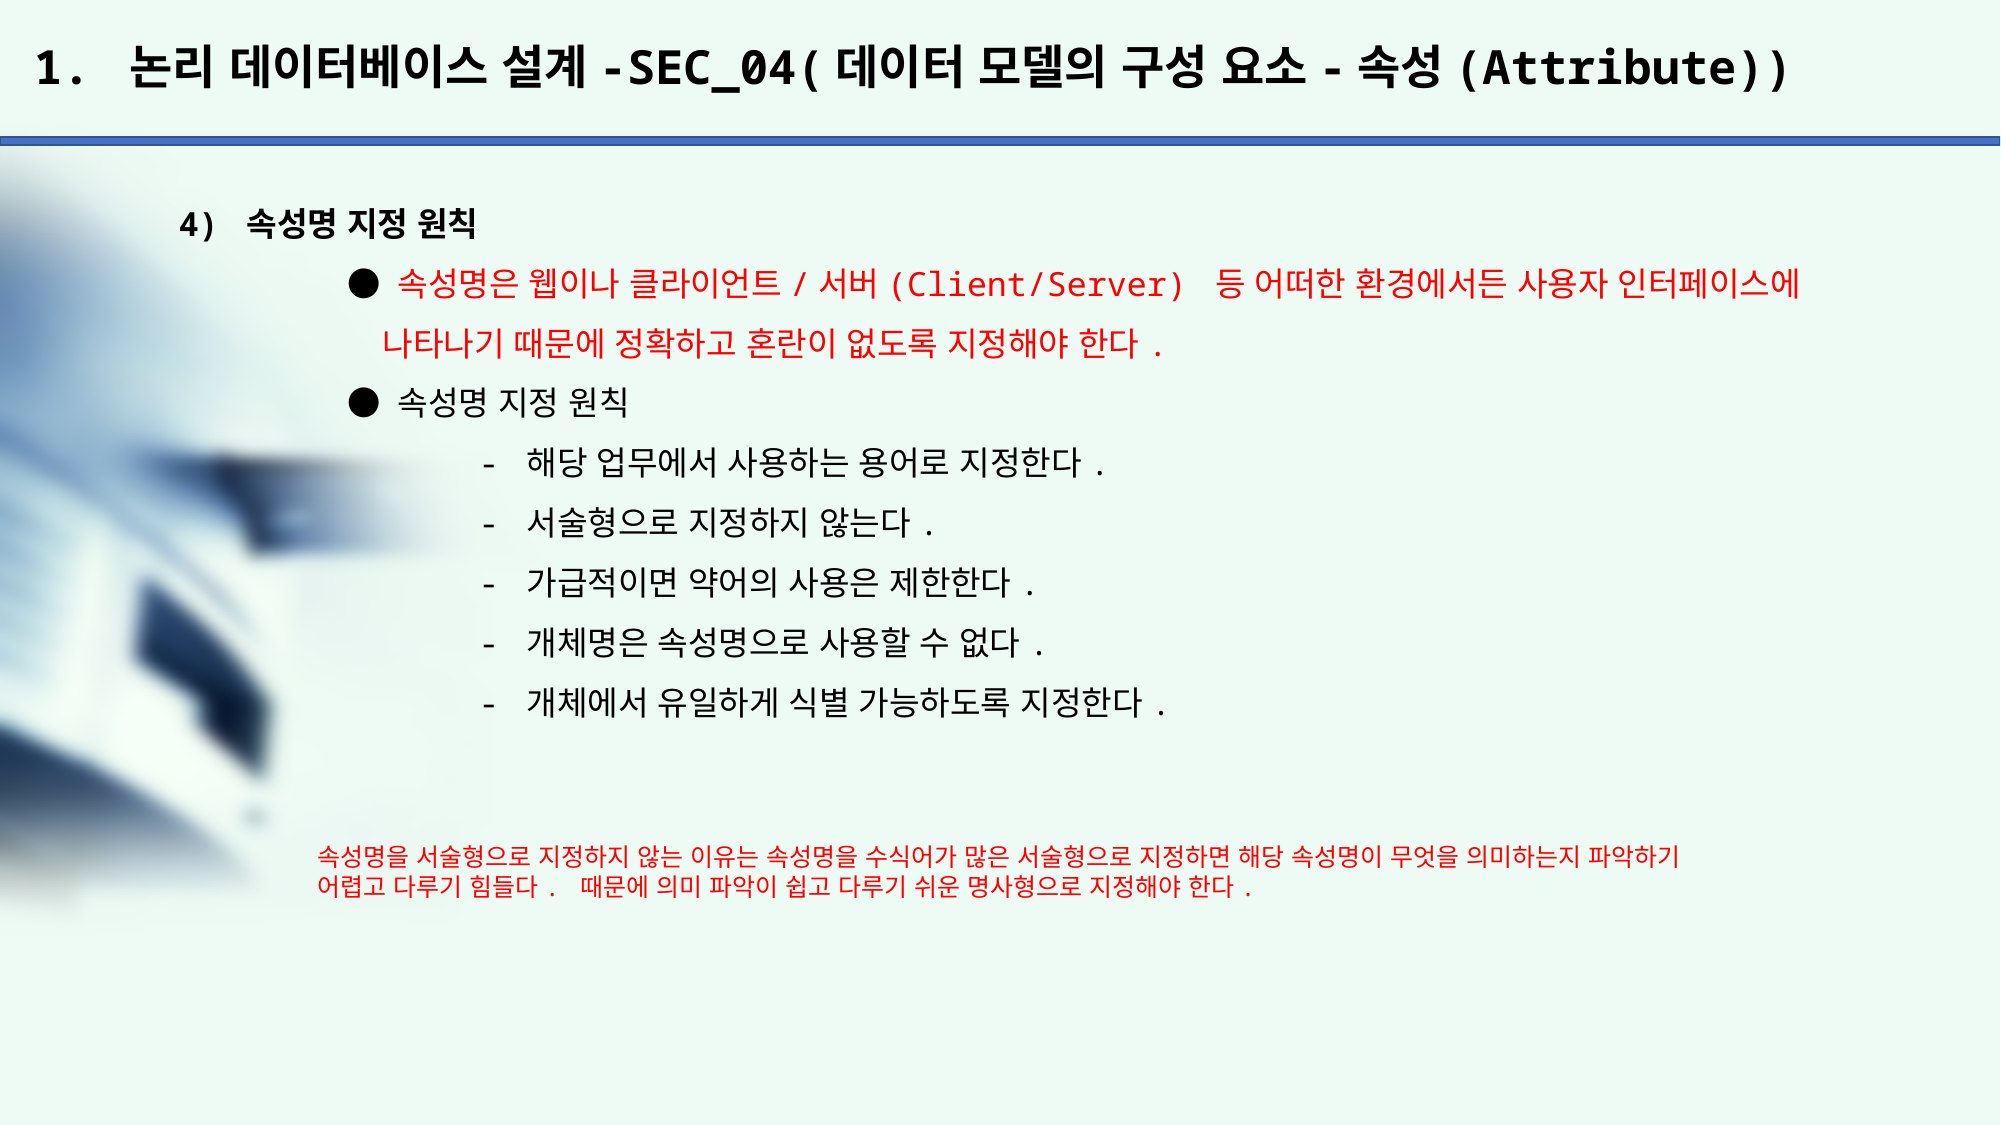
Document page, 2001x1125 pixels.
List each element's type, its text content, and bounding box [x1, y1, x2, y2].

picture [0, 0, 2000, 136]
picture [0, 146, 2000, 1125]
title 1. 논리 데이터베이스 설계-SEC_04(데이터 모델의 구성 요소-속성(Attribute)) [19, 14, 1922, 126]
text_box 속성명을 서술형으로 지정하지 않는 이유는 속성명을 수식어가 많은 서술형으로 지정하면 해당 속성명이 무엇을 의미하는지 파악하기 어렵고 다루기 힘들다. 때문에 의미 파악이 쉽고 다루기 쉬운 명사형으로 지정해야 한다. [303, 834, 1756, 909]
text_box 4) 속성명 지정 원칙 ● 속성명은 웹이나 클라이언트/서버(Client/Server) 등 어떠한 환경에서든 사용자 인터페이스에 나타나기 때문에 정확하고 혼란이 없도록 지정해야 한다. ● 속성명 지정 원칙 - 해당 업무에서 사용하는 용어로 지정한다. - 서술형으로 지정하지 않는다. - 가급적이면 약어의 사용은 제한한다. - 개체명은 속성명으로 사용할 수 없다. - 개체에서 유일하게 식별 가능하도록 지정한다. [163, 175, 1922, 849]
